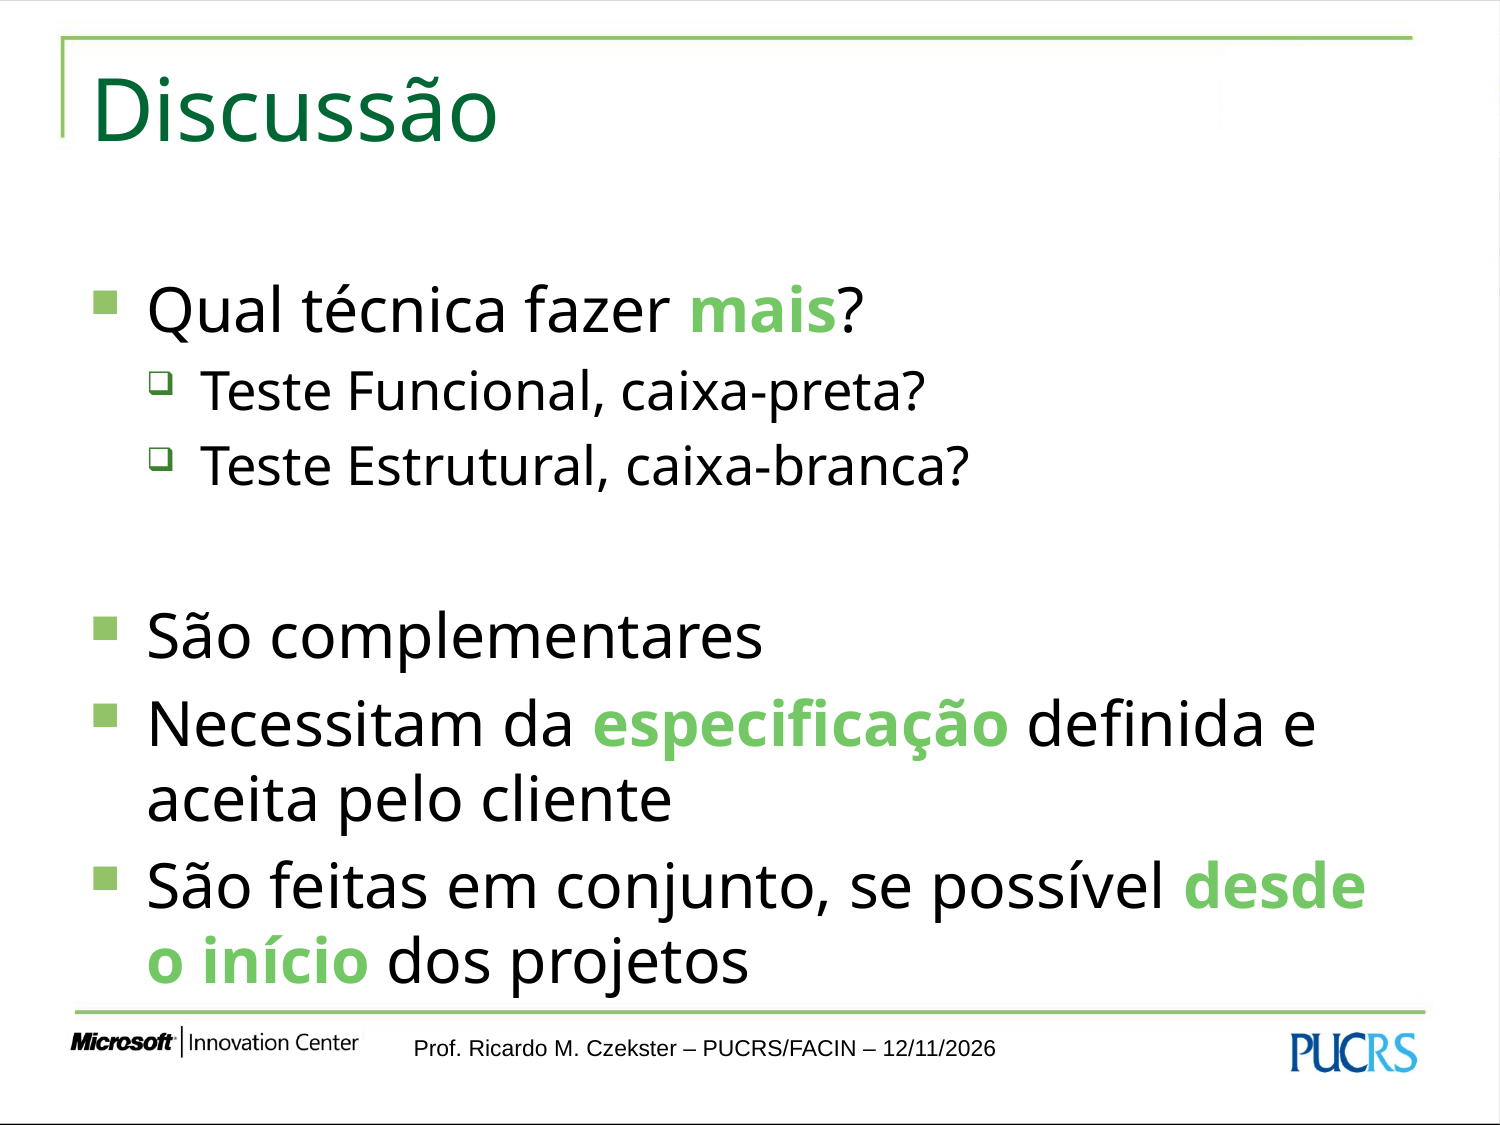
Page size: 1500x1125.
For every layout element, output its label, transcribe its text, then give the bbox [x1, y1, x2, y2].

picture [0, 0, 1500, 1125]
title Discussão [74, 46, 1419, 235]
list Qual técnica fazer mais? Teste Funcional, caixa-preta? Teste Estrutural, caixa-branca? São complementares Necessitam da especificação definida e aceita pelo cliente São feitas em conjunto, se possível desde o início dos projetos [74, 262, 1426, 1006]
